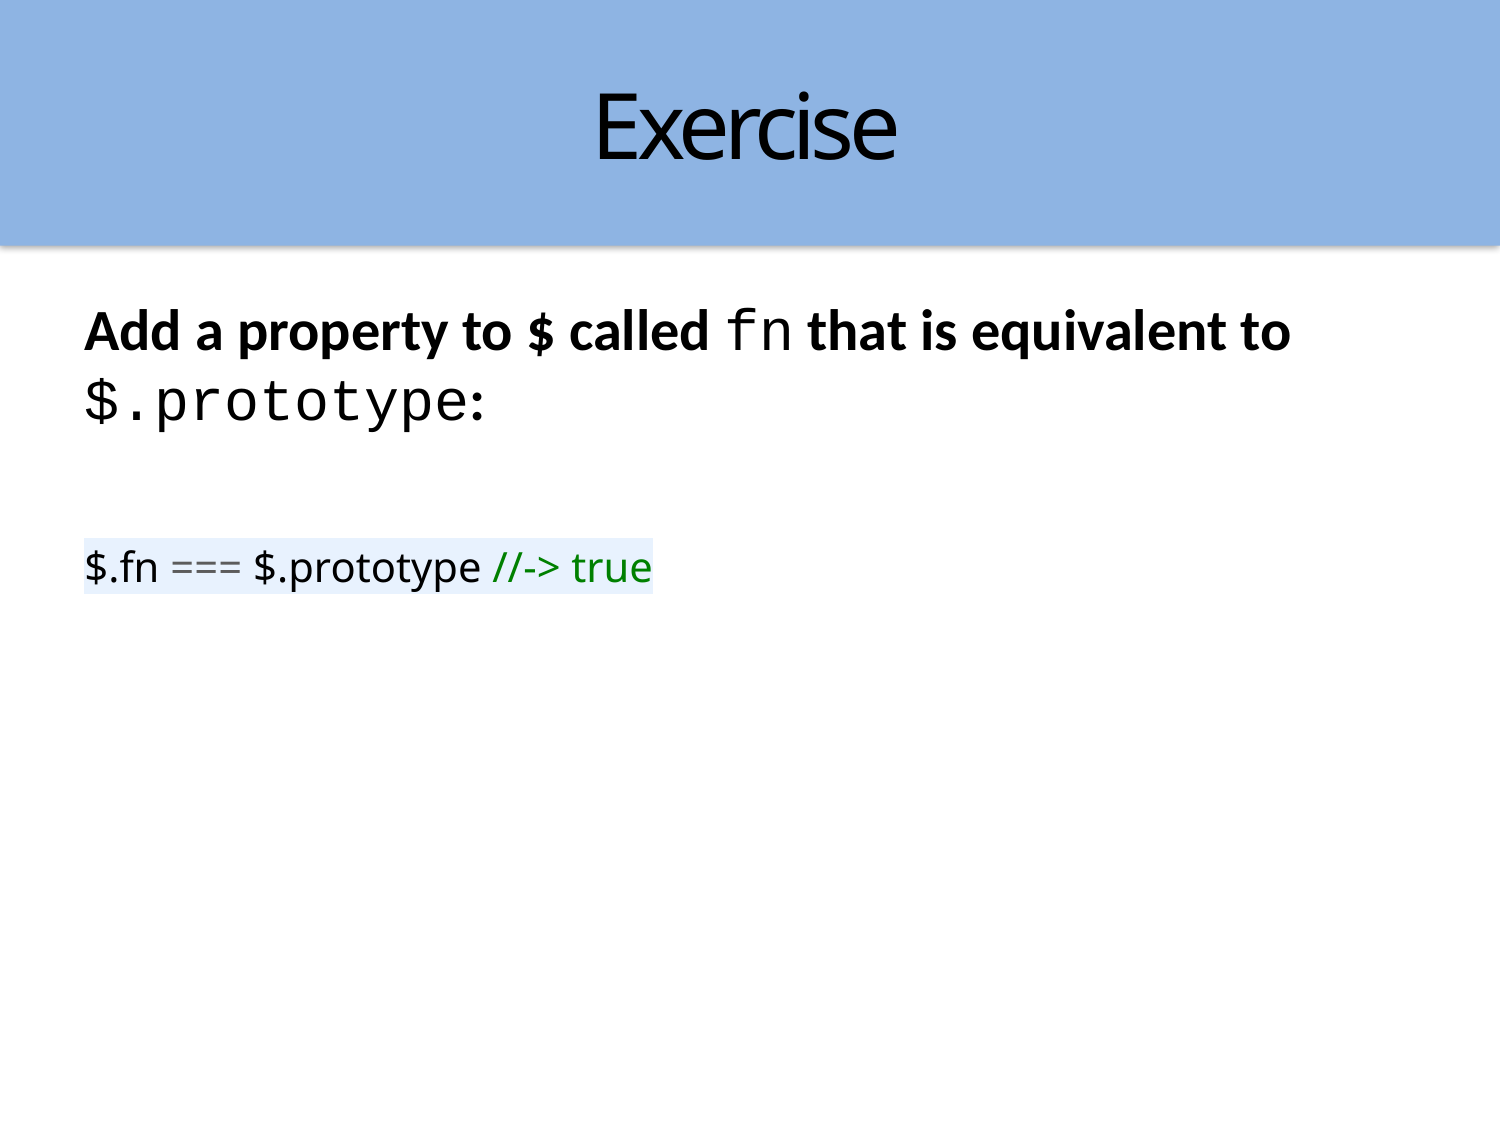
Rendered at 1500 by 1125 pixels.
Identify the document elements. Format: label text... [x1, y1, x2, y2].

text_box Add a property to $ called fn that is equivalent to $.prototype: [69, 284, 1442, 440]
text_box Exercise [69, 60, 1442, 186]
text_box [0, 0, 1500, 246]
text_box $.fn === $.prototype //-> true [69, 473, 1442, 598]
